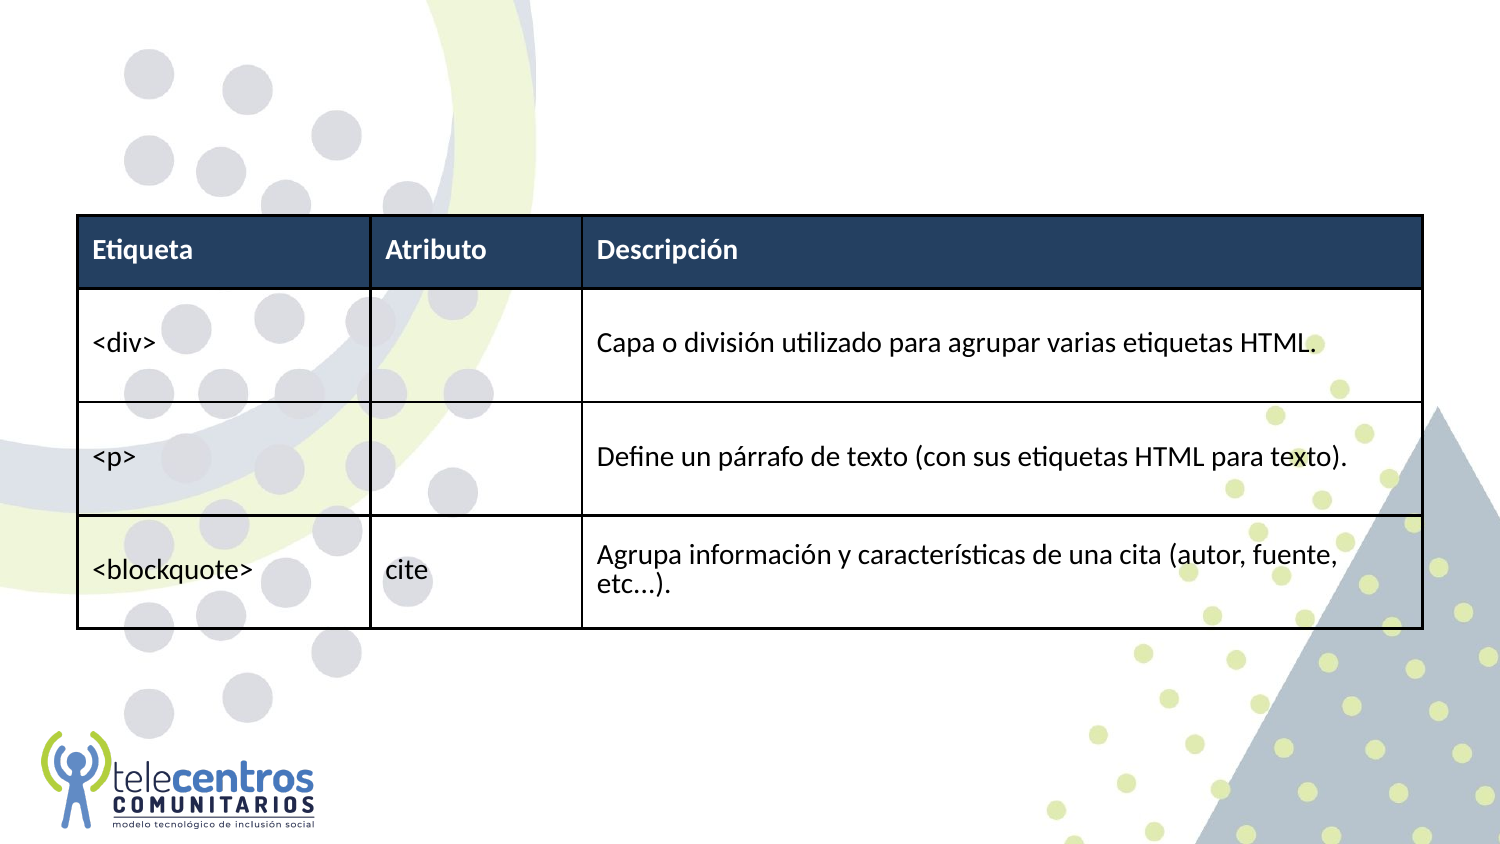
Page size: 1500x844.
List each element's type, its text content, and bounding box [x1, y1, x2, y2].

table_cell <div> [79, 290, 369, 401]
table_cell <p> [79, 403, 369, 514]
table_cell cite [372, 517, 581, 627]
picture [0, 0, 1500, 844]
table_cell [372, 403, 581, 514]
table_header Etiqueta [79, 217, 369, 287]
table_header Descripción [583, 217, 1421, 287]
table_cell Capa o división utilizado para agrupar varias etiquetas HTML. [583, 290, 1421, 401]
table_cell <blockquote> [79, 517, 369, 627]
table_header Atributo [372, 217, 581, 287]
table_cell Agrupa información y características de una cita (autor, fuente, etc...). [583, 517, 1421, 627]
table_cell [372, 290, 581, 401]
table_cell Define un párrafo de texto (con sus etiquetas HTML para texto). [583, 403, 1421, 514]
